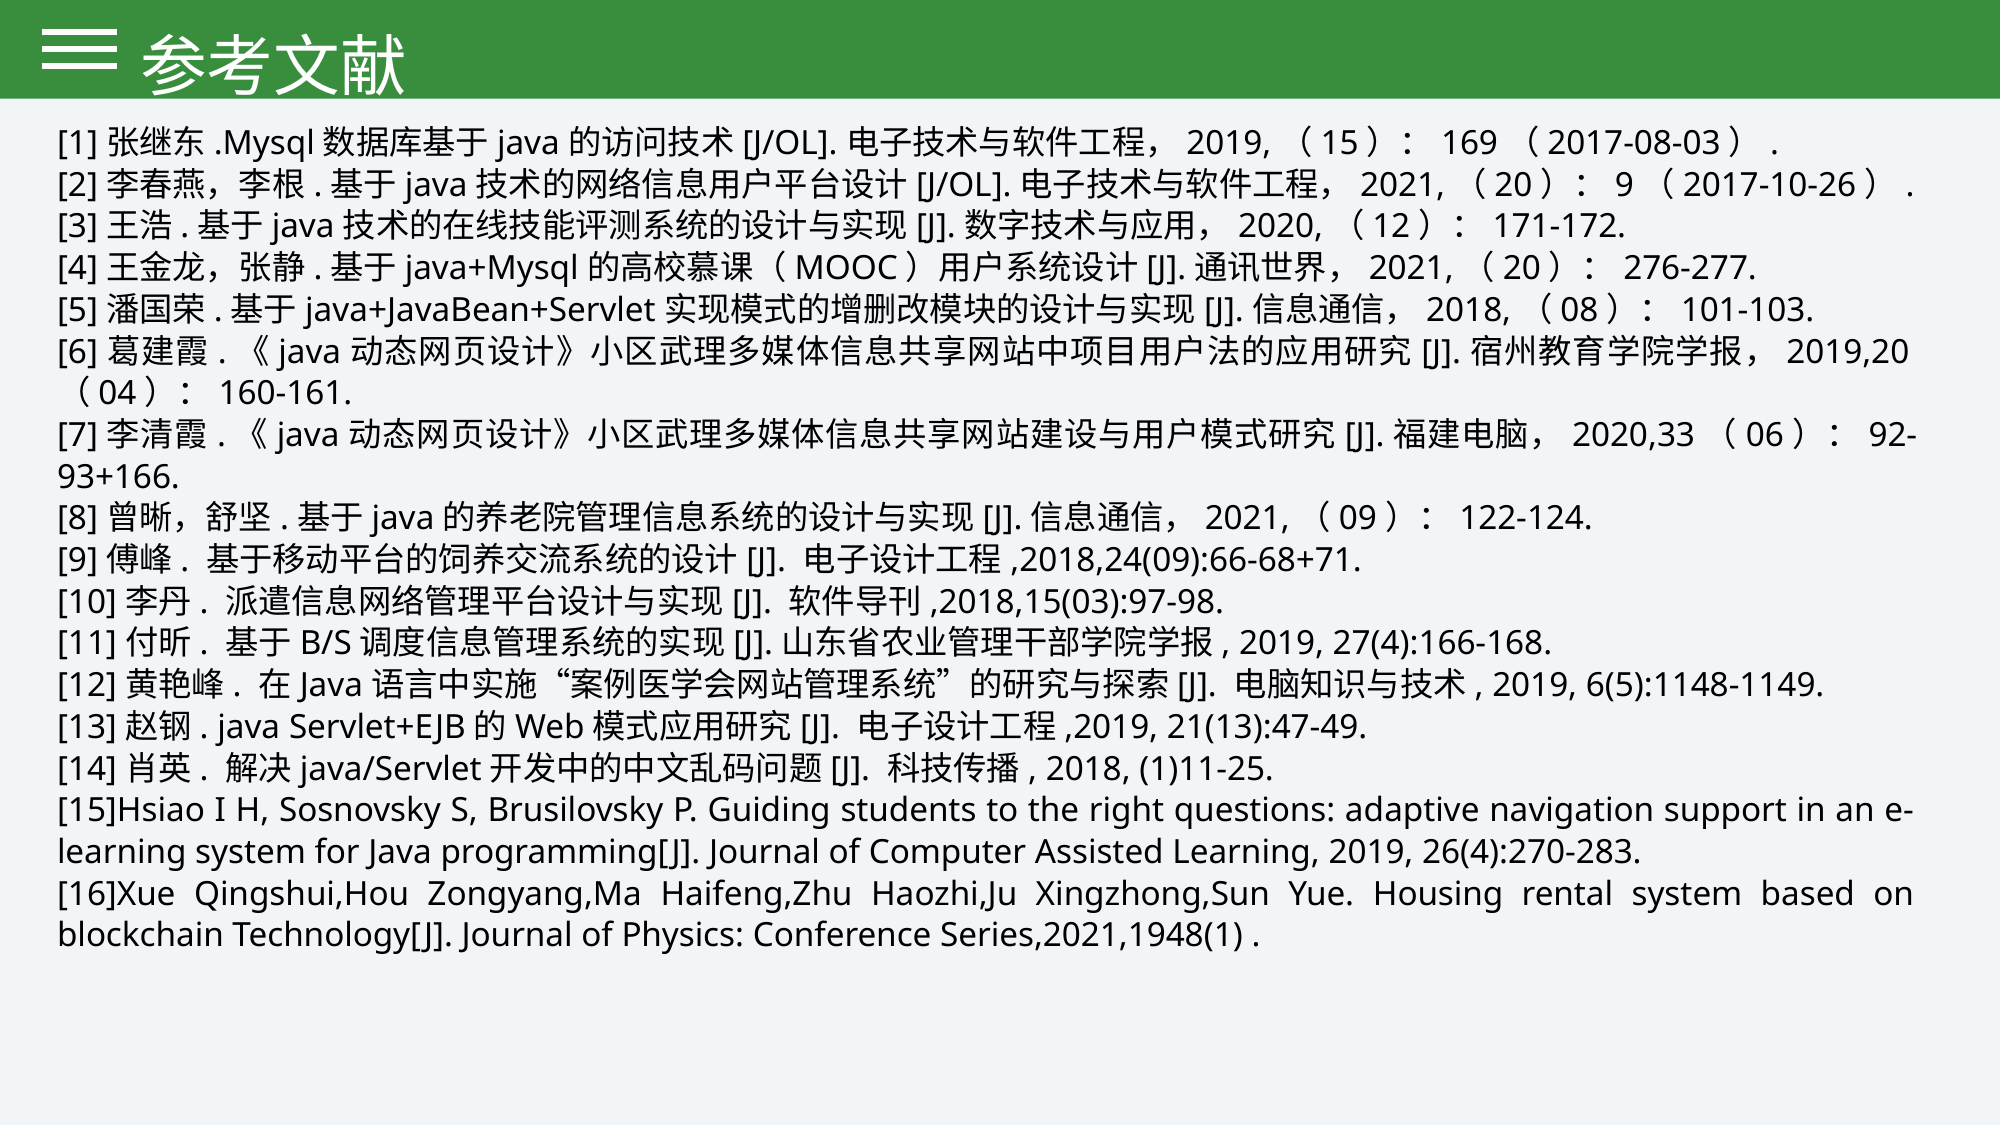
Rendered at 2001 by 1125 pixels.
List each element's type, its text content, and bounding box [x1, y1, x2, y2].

text_box [0, 0, 2000, 100]
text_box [42, 32, 118, 67]
text_box [1]张继东.Mysql数据库基于java的访问技术[J/OL].电子技术与软件工程，2019,（15）：169（2017-08-03）. [2]李春燕，李根.基于java技术的网络信息用户平台设计[J/OL].电子技术与软件工程，2021,（20）：9（2017-10-26）. [3]王浩.基于java技术的在线技能评测系统的设计与实现[J].数字技术与应用，2020,（12）：171-172. [4]王金龙，张静.基于java+Mysql的高校慕课（MOOC）用户系统设计[J].通讯世界，2021,（20）：276-277. [5]潘国荣.基于java+JavaBean+Servlet实现模式的增删改模块的设计与实现[J].信息通信，2018,（08）：101-103. [6]葛建霞.《java动态网页设计》小区武理多媒体信息共享网站中项目用户法的应用研究[J].宿州教育学院学报，2019,20（04）：160-161. [7]李清霞.《java动态网页设计》小区武理多媒体信息共享网站建设与用户模式研究[J].福建电脑，2020,33（06）：92-93+166. [8]曾晰，舒坚.基于java的养老院管理信息系统的设计与实现[J].信息通信，2021,（09）：122-124. [9]傅峰. 基于移动平台的饲养交流系统的设计[J]. 电子设计工程,2018,24(09):66-68+71. [10]李丹. 派遣信息网络管理平台设计与实现[J]. 软件导刊,2018,15(03):97-98. [11]付昕. 基于B/S调度信息管理系统的实现[J].山东省农业管理干部学院学报, 2019, 27(4):166-168. [12]黄艳峰. 在Java语言中实施“案例医学会网站管理系统”的研究与探索[J]. 电脑知识与技术, 2019, 6(5):1148-1149. [13]赵钢. java Servlet+EJB的Web模式应用研究[J]. 电子设计工程,2019, 21(13):47-49. [14]肖英. 解决java/Servlet开发中的中文乱码问题[J]. 科技传播, 2018, (1)11-25. [15]Hsiao I H, Sosnovsky S, Brusilovsky P. Guiding students to the right questions: adaptive navigation support in an e-learning system for Java programming[J]. Journal of Computer Assisted Learning, 2019, 26(4):270-283. [16]Xue Qingshui,Hou Zongyang,Ma Haifeng,Zhu Haozhi,Ju Xingzhong,Sun Yue. Housing rental system based on blockchain Technology[J]. Journal of Physics: Conference Series,2021,1948(1) . [42, 112, 1933, 961]
text_box 参考文献 [125, 16, 687, 112]
